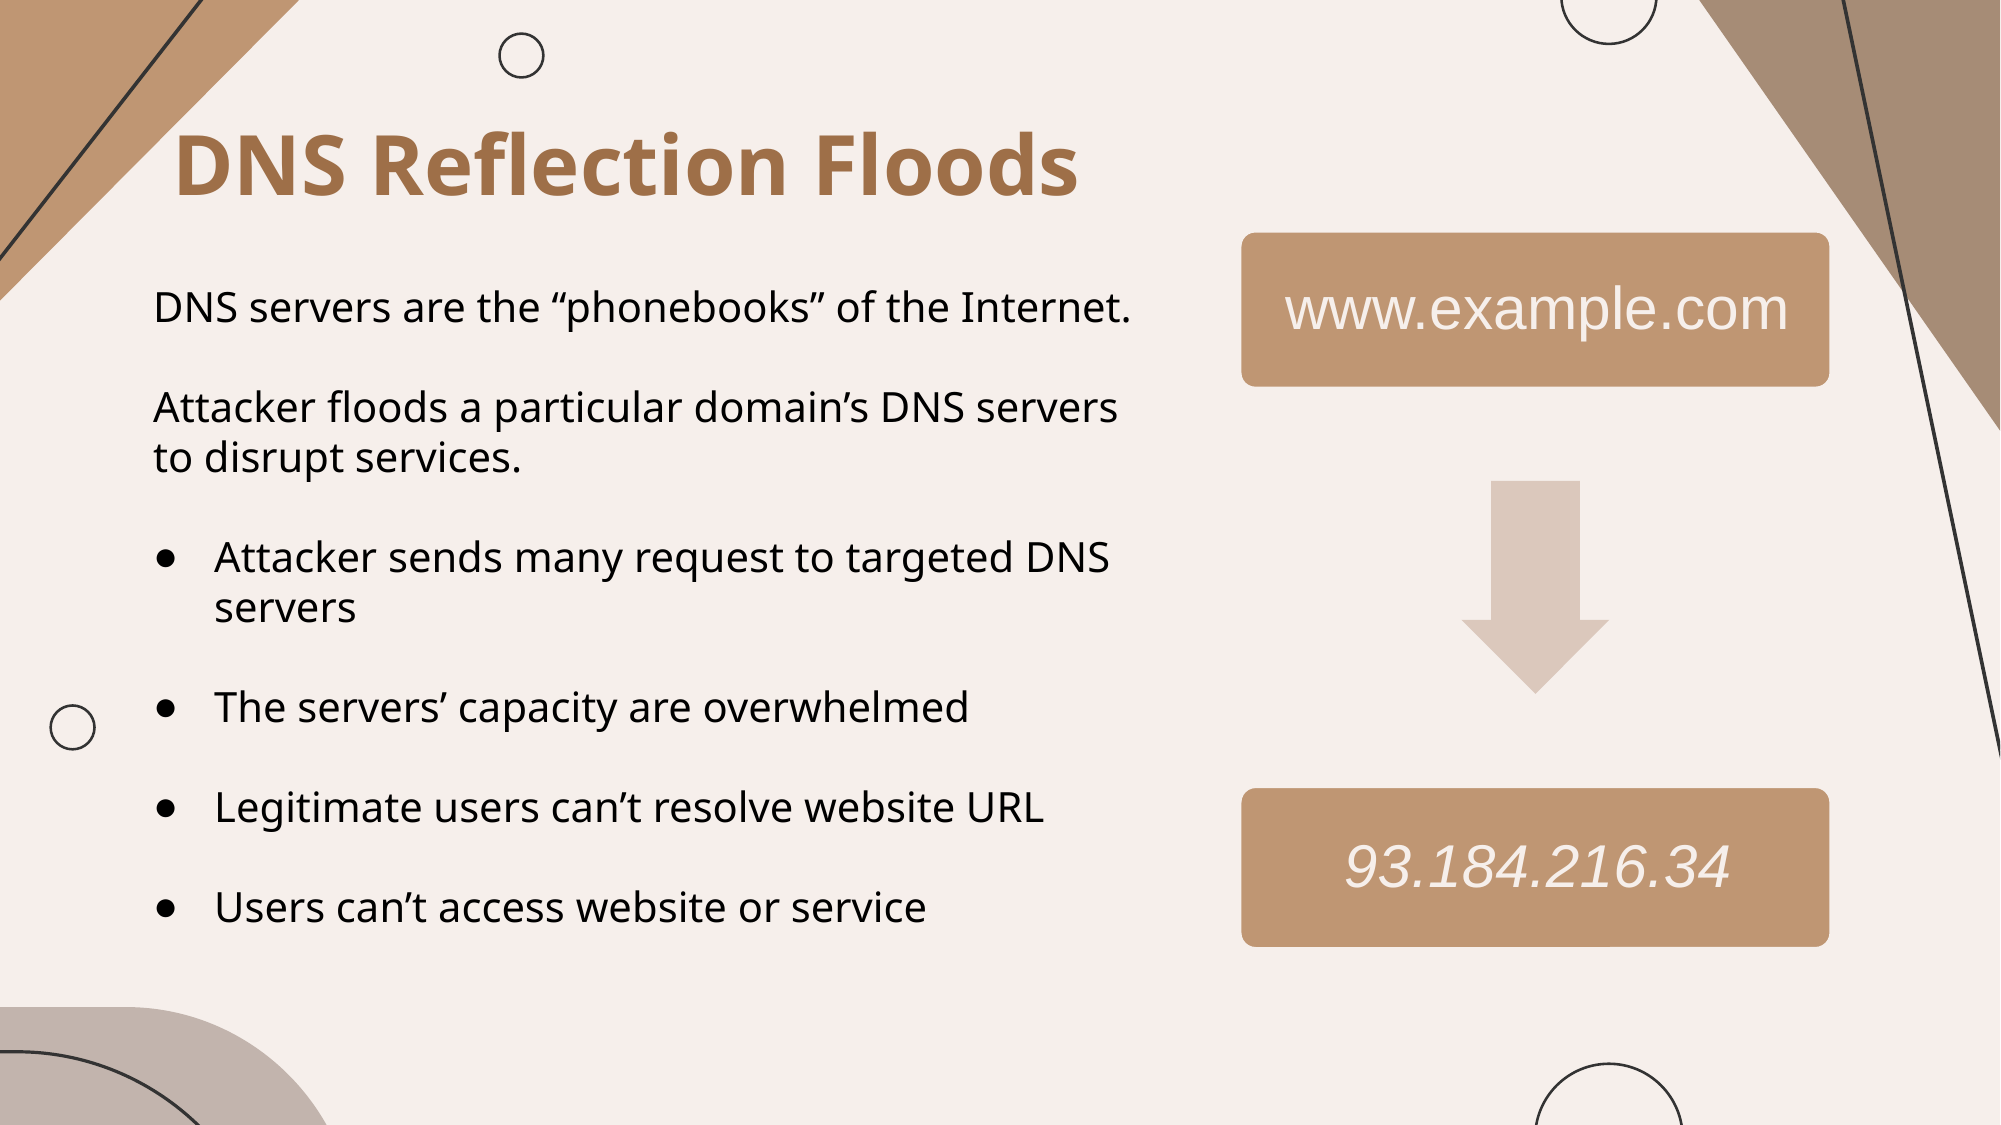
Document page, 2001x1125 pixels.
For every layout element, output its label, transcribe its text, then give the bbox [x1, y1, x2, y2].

list DNS servers are the “phonebooks” of the Internet. Attacker floods a particular domain’s DNS servers to disrupt services. Attacker sends many request to targeted DNS servers The servers’ capacity are overwhelmed Legitimate users can’t resolve website URL Users can’t access website or service [99, 265, 1166, 973]
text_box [1239, 191, 1832, 988]
title DNS Reflection Floods [157, 97, 1843, 223]
